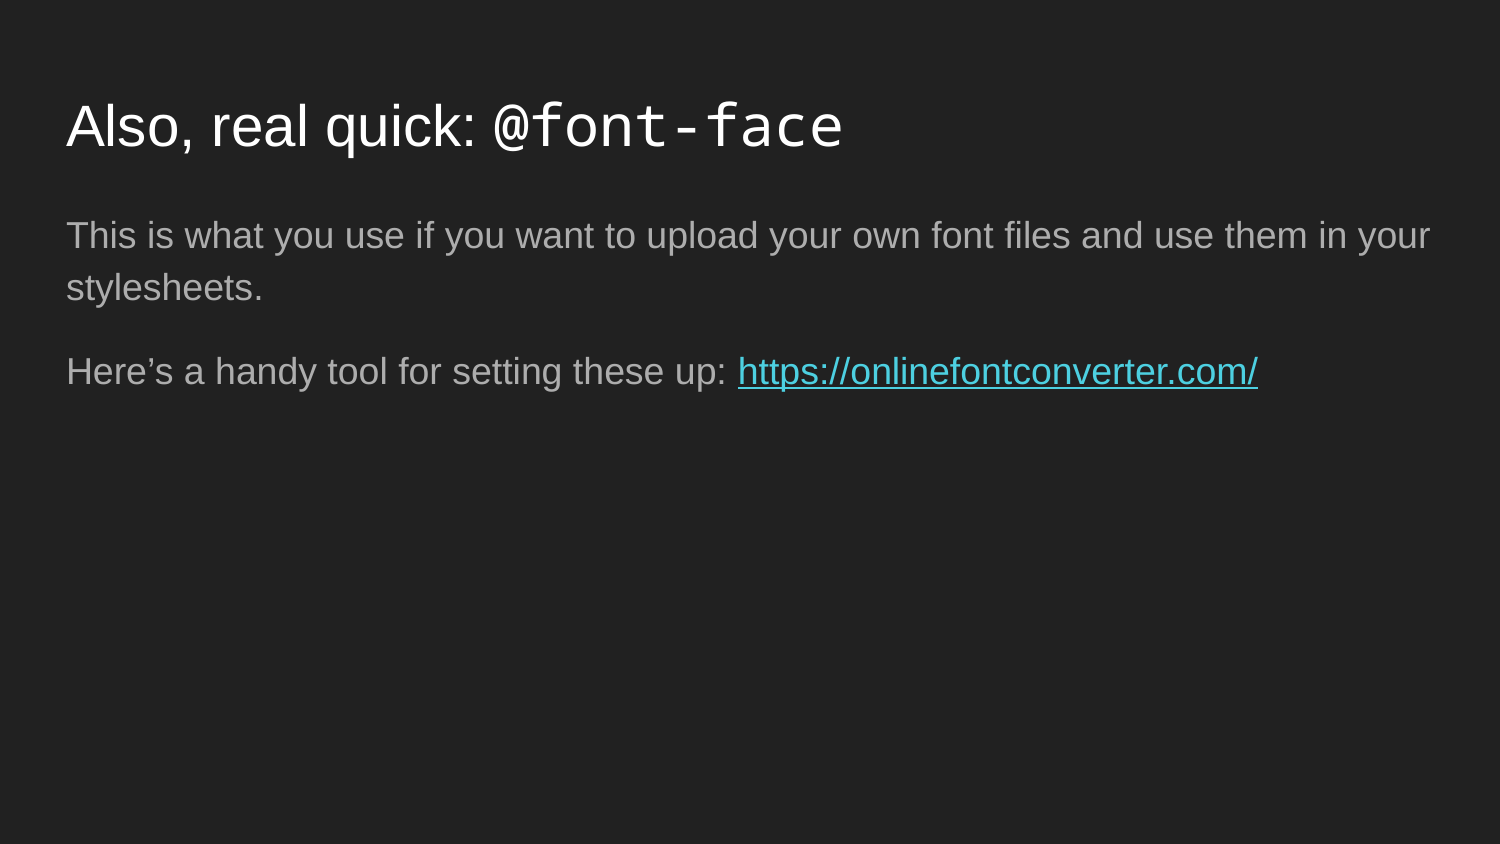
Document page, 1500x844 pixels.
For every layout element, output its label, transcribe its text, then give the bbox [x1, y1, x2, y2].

title Also, real quick: @font-face [51, 72, 1449, 167]
list This is what you use if you want to upload your own font files and use them in your stylesheets. Here’s a handy tool for setting these up: https://onlinefontconverter.com/ [51, 189, 1449, 750]
